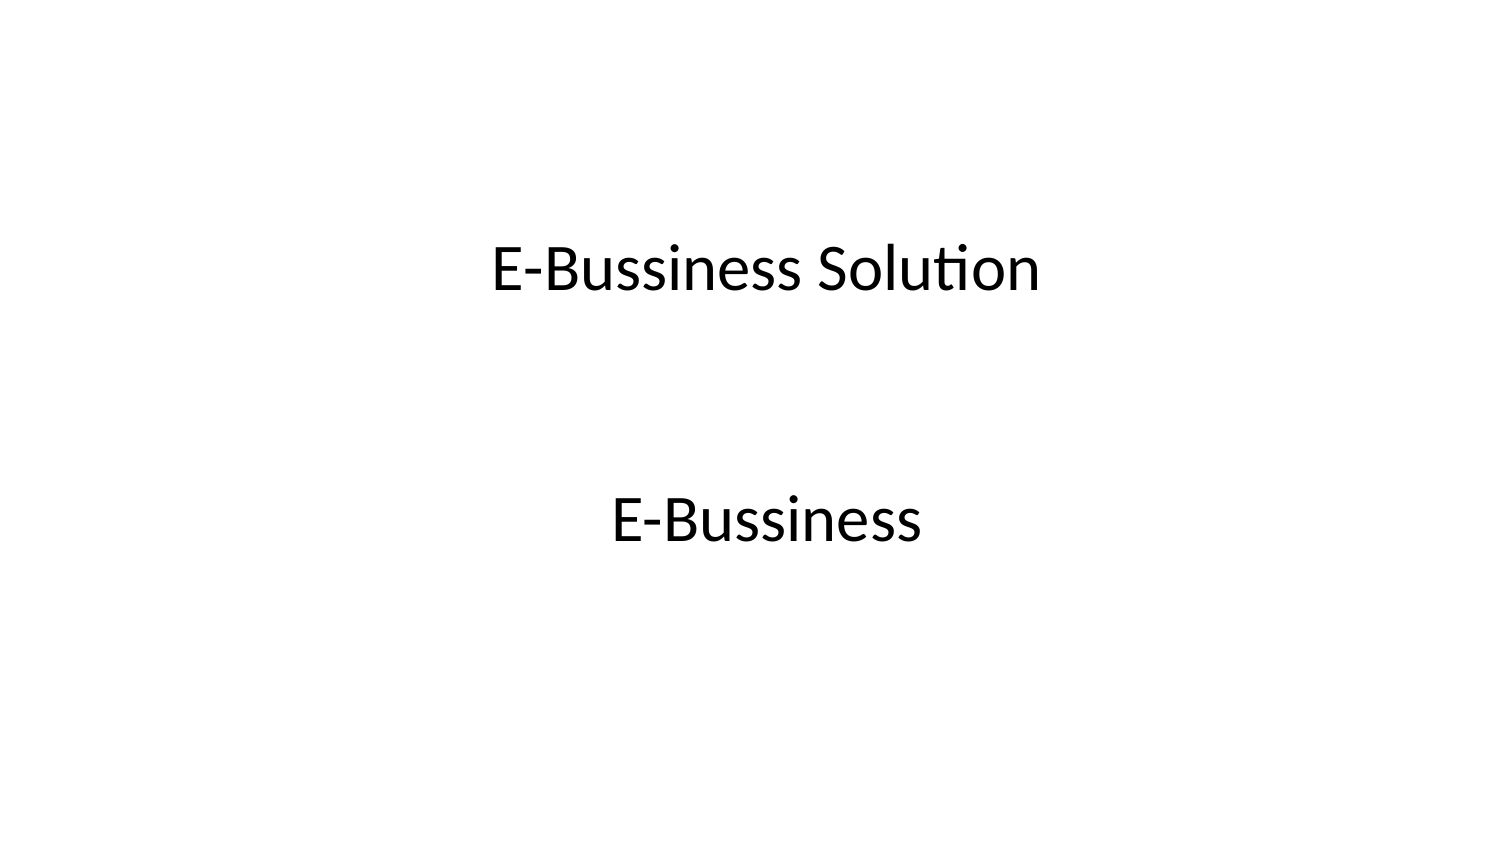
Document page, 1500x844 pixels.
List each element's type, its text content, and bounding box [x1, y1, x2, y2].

list E-Bussiness Solution E-Bussiness [75, 196, 1425, 754]
